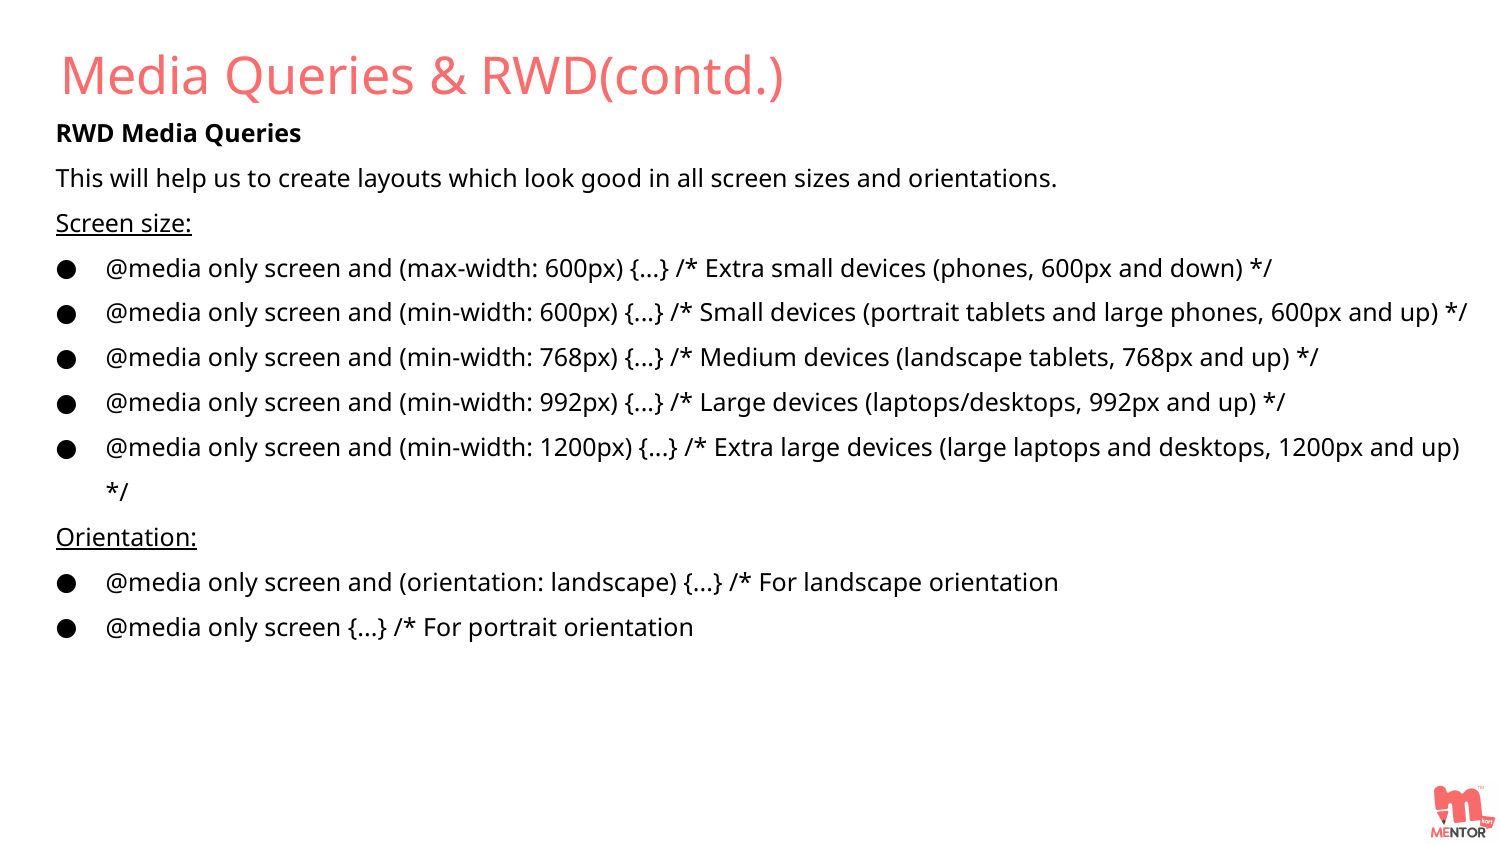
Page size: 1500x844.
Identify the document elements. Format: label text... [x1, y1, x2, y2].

picture [1426, 779, 1500, 844]
text_box Media Queries & RWD(contd.) [60, 29, 1448, 103]
text_box RWD Media Queries This will help us to create layouts which look good in all screen sizes and orientations. Screen size: @media only screen and (max-width: 600px) {...} /* Extra small devices (phones, 600px and down) */ @media only screen and (min-width: 600px) {...} /* Small devices (portrait tablets and large phones, 600px and up) */ @media only screen and (min-width: 768px) {...} /* Medium devices (landscape tablets, 768px and up) */ @media only screen and (min-width: 992px) {...} /* Large devices (laptops/desktops, 992px and up) */ @media only screen and (min-width: 1200px) {...} /* Extra large devices (large laptops and desktops, 1200px and up) */ Orientation: @media only screen and (orientation: landscape) {...} /* For landscape orientation @media only screen {...} /* For portrait orientation [30, 102, 1478, 776]
